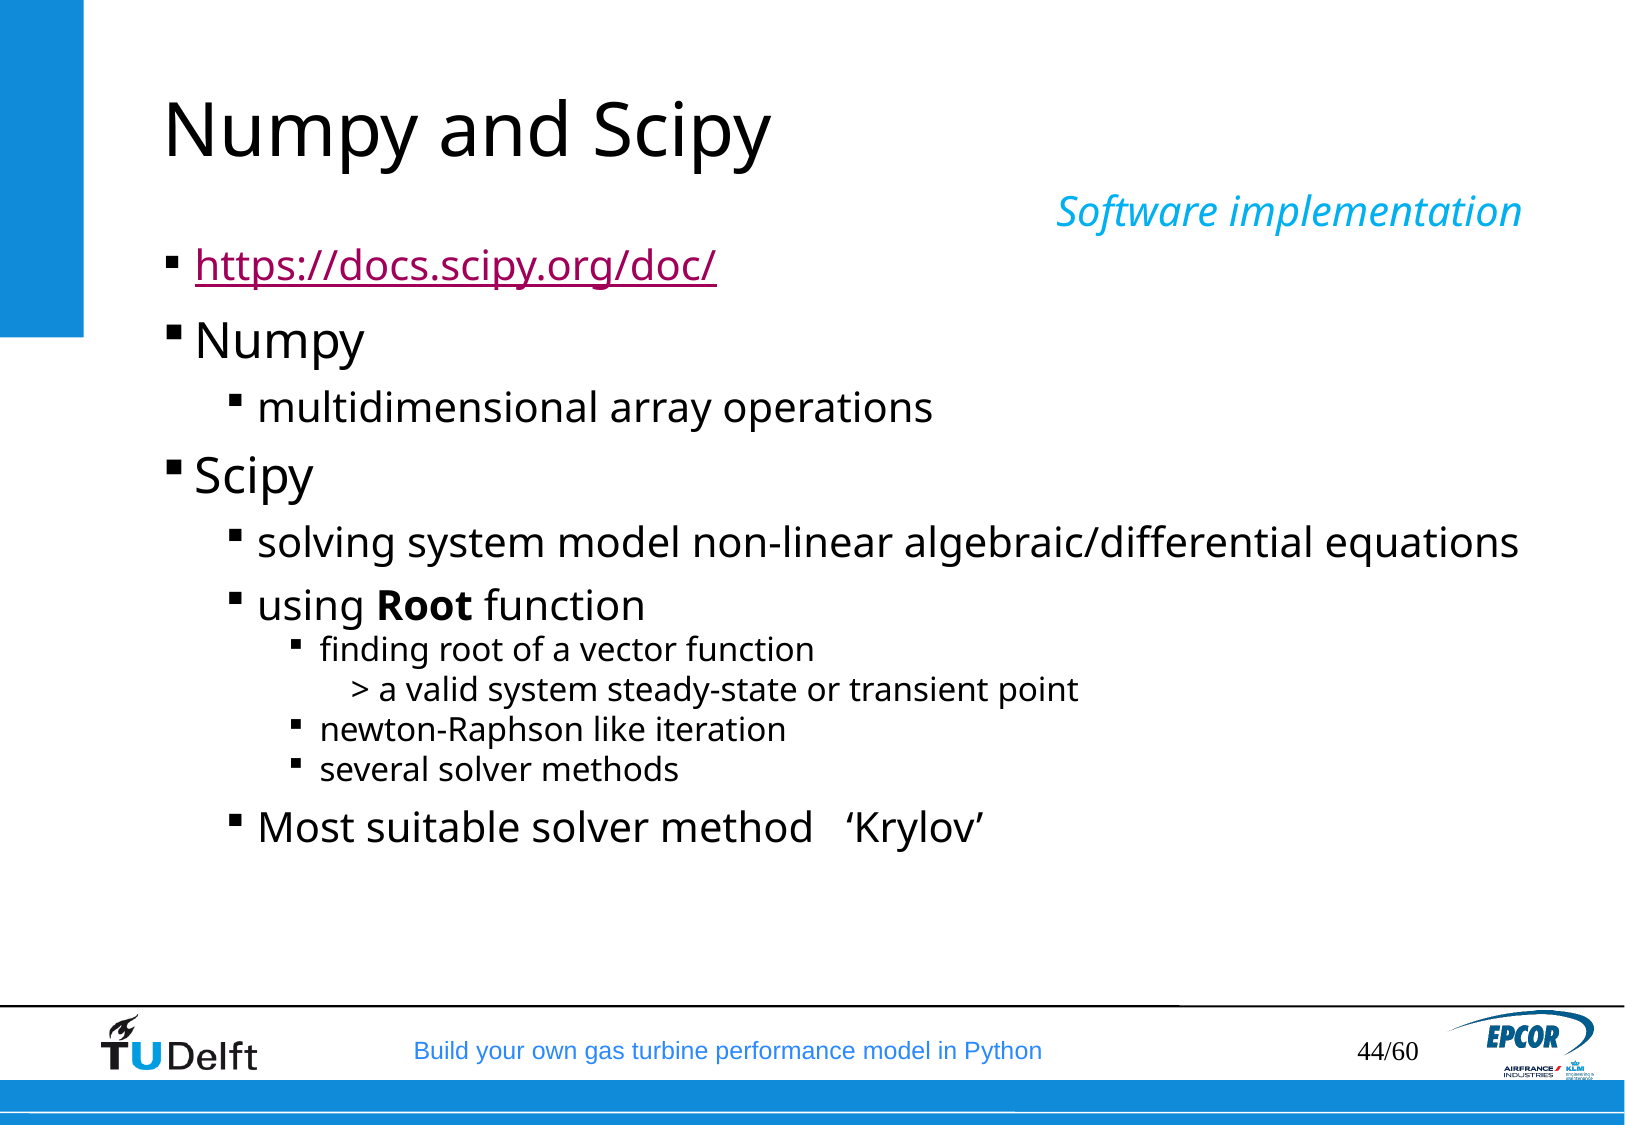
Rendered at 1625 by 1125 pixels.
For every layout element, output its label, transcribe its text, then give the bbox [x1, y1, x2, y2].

title Numpy and Scipy [162, 75, 1524, 179]
picture [1447, 1010, 1594, 1080]
list https://docs.scipy.org/doc/ Numpy multidimensional array operations Scipy solving system model non-linear algebraic/differential equations using Root function finding root of a vector function > a valid system steady-state or transient point newton-Raphson like iteration several solver methods Most suitable solver method ‘Krylov’ [162, 238, 1524, 946]
picture [1561, 1010, 1594, 1023]
list Software implementation [900, 179, 1524, 238]
picture [101, 1014, 260, 1072]
